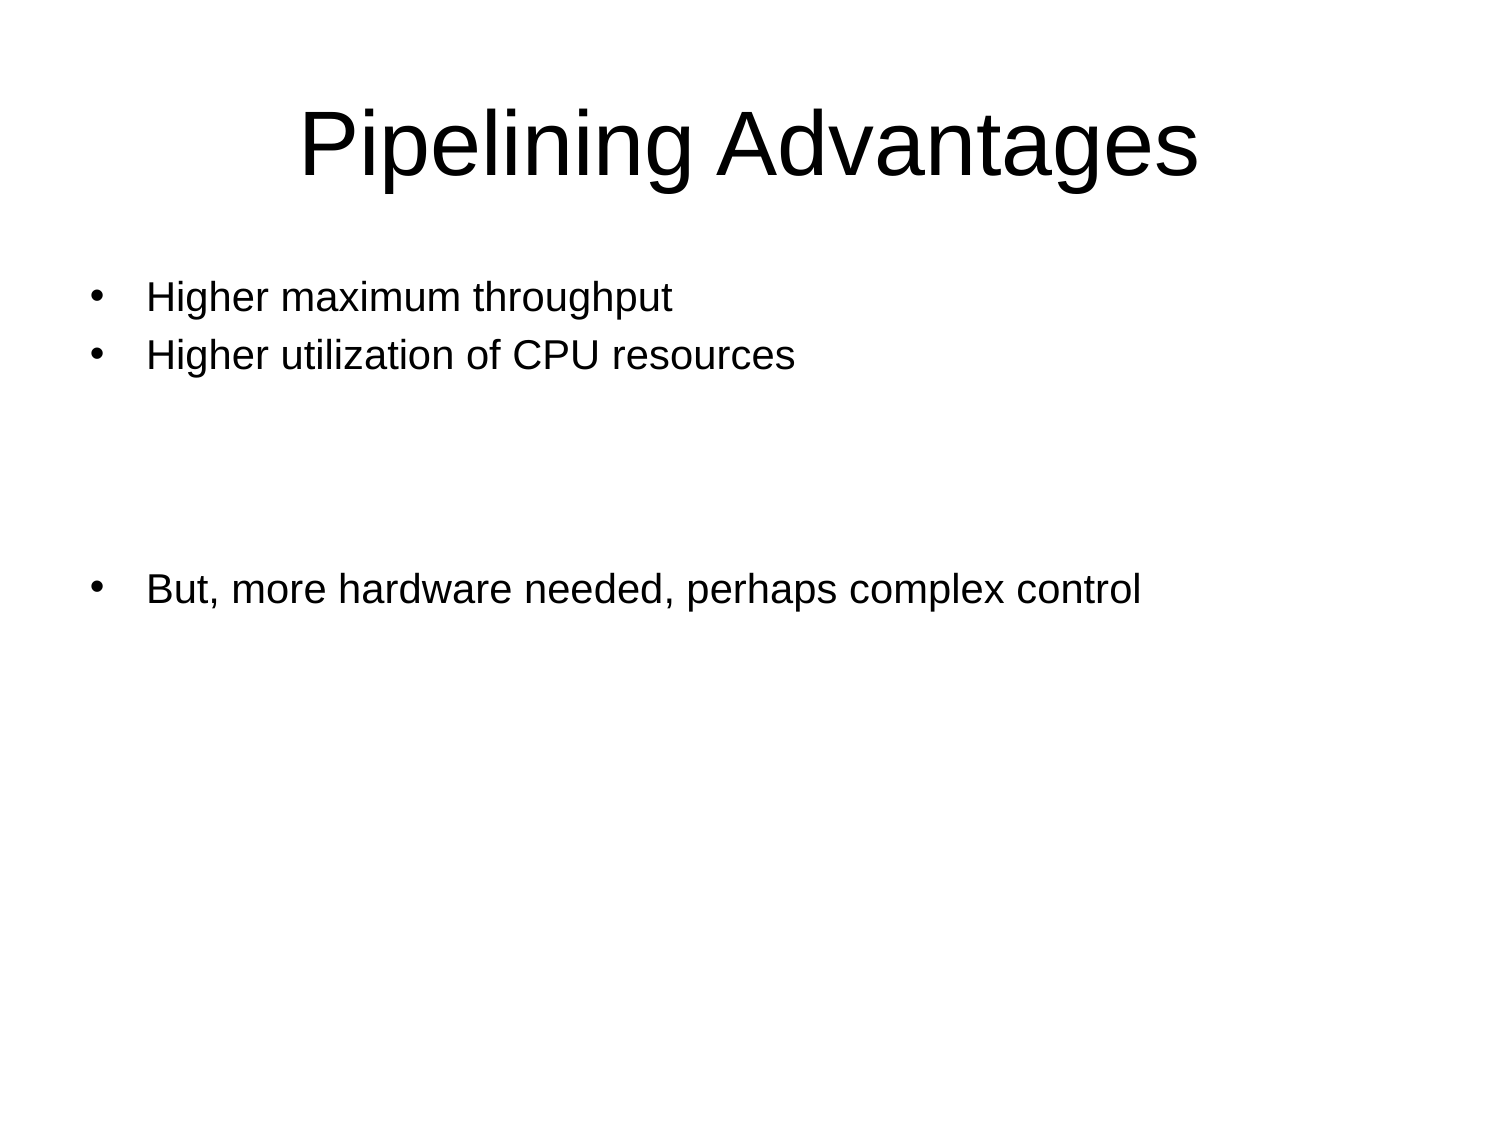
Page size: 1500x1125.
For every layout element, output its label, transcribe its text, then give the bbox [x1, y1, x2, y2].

title Pipelining Advantages [75, 45, 1425, 233]
list Higher maximum throughput Higher utilization of CPU resources But, more hardware needed, perhaps complex control [75, 262, 1425, 1005]
